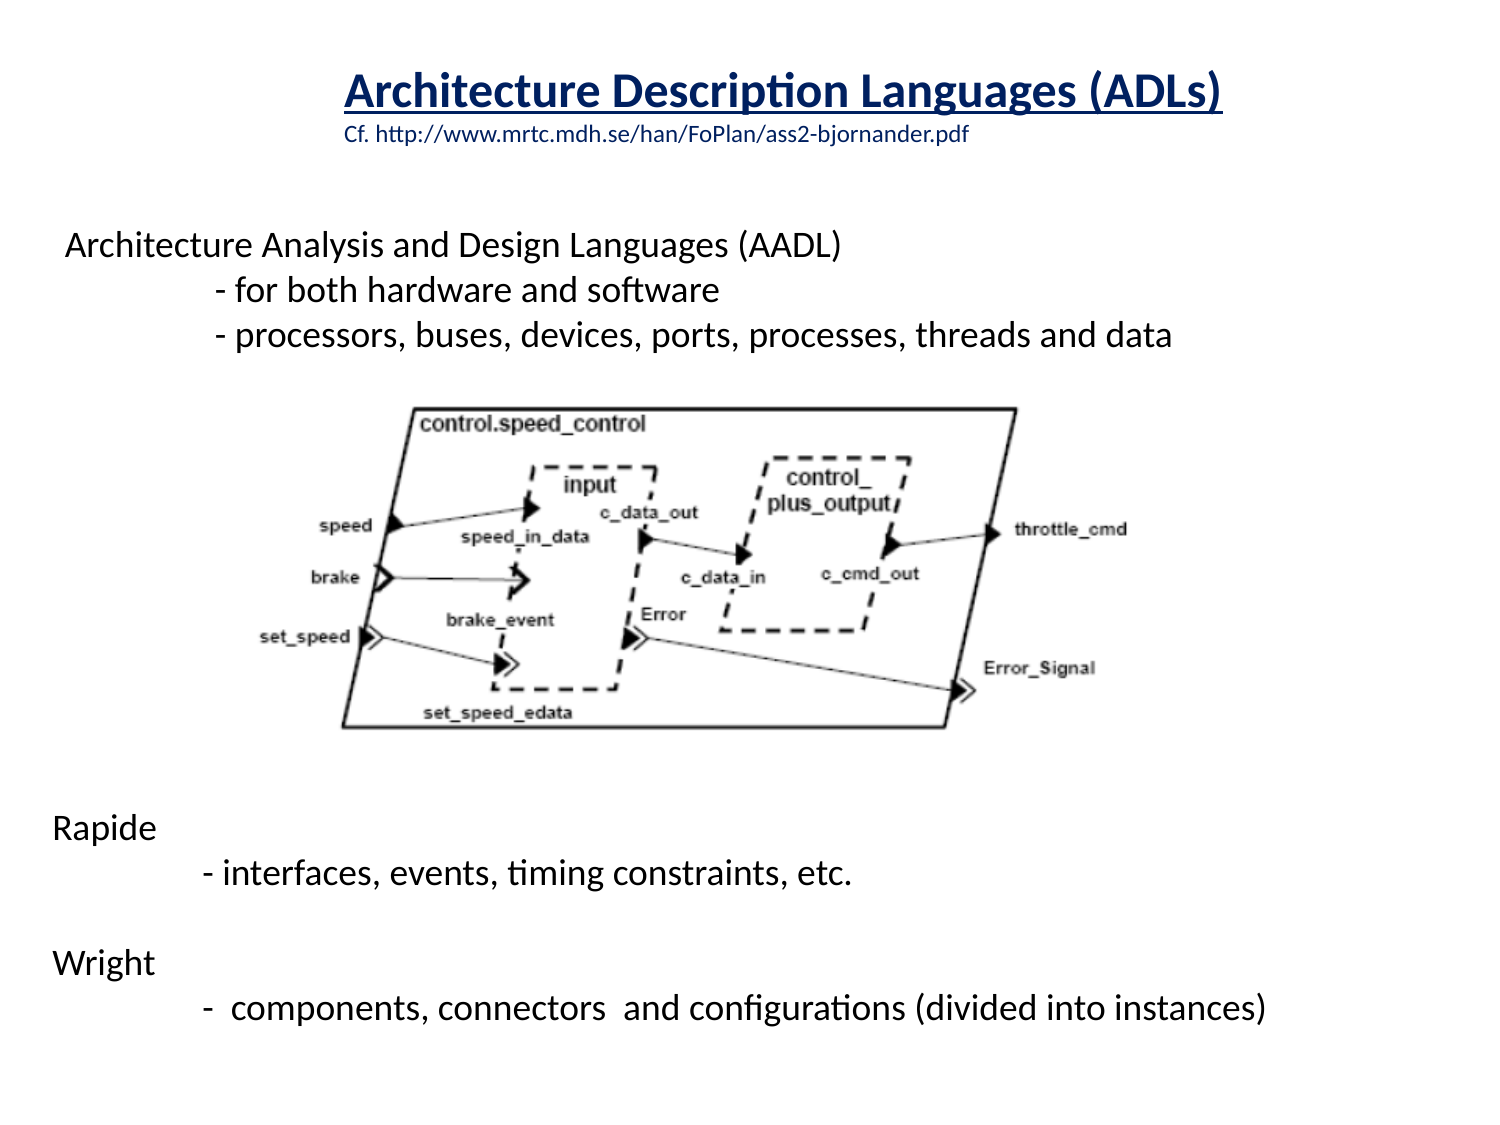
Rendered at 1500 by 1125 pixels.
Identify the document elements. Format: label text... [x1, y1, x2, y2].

picture [213, 404, 1151, 738]
text_box Architecture Description Languages (ADLs) Cf. http://www.mrtc.mdh.se/han/FoPlan/ass2-bjornander.pdf [329, 50, 1238, 155]
text_box Rapide - interfaces, events, timing constraints, etc. Wright - components, connectors and configurations (divided into instances) [37, 795, 1450, 1035]
text_box Architecture Analysis and Design Languages (AADL) - for both hardware and software - processors, buses, devices, ports, processes, threads and data [49, 212, 1463, 363]
